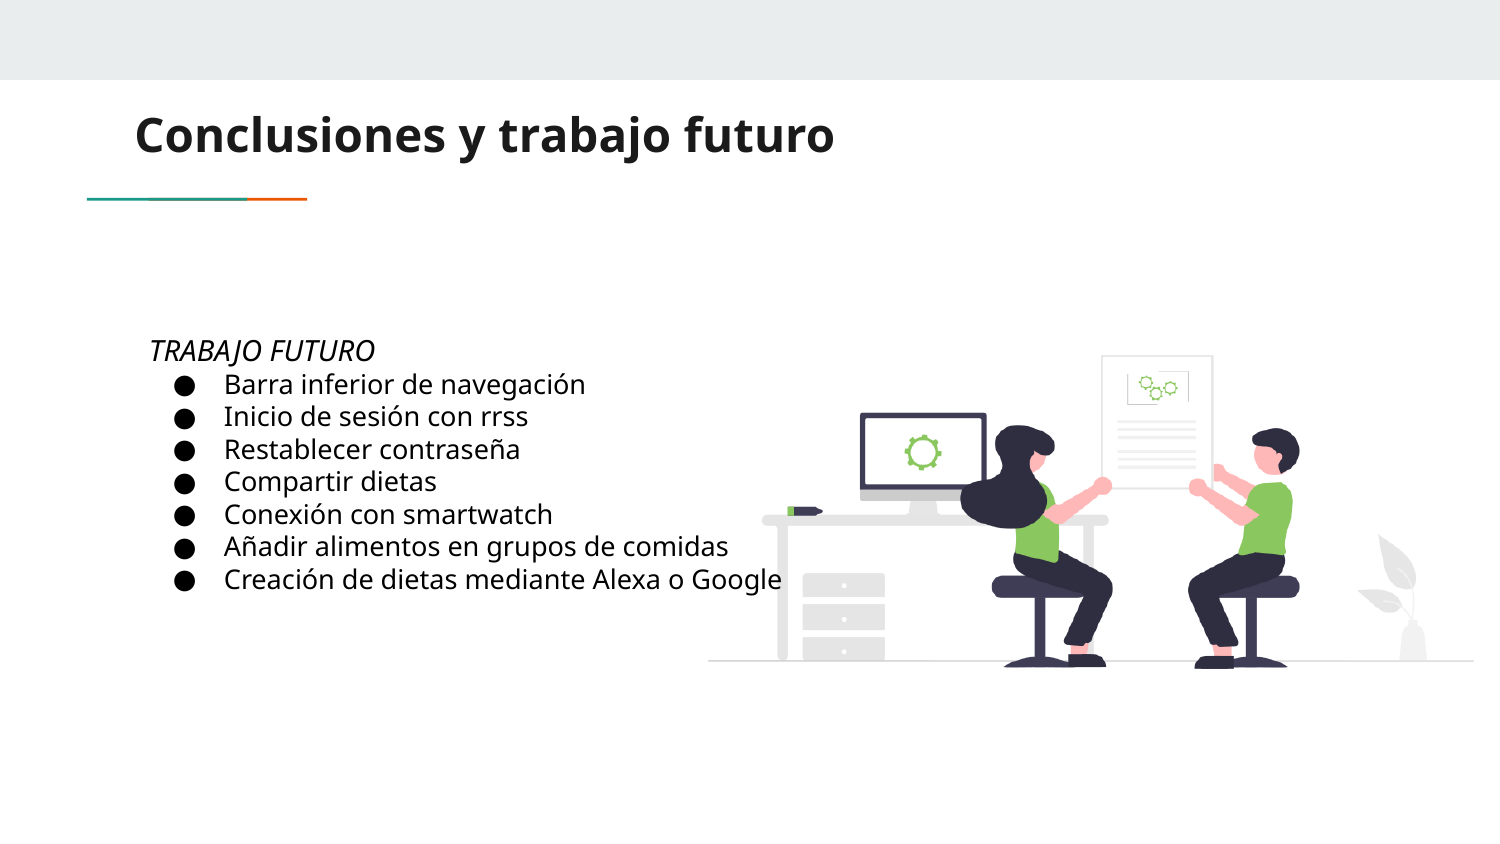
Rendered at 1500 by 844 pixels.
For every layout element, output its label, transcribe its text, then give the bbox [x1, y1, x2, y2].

title Conclusiones y trabajo futuro [119, 89, 1381, 178]
picture [681, 287, 1500, 735]
text_box TRABAJO FUTURO Barra inferior de navegación Inicio de sesión con rrss Restablecer contraseña Compartir dietas Conexión con smartwatch Añadir alimentos en grupos de comidas Creación de dietas mediante Alexa o Google [133, 317, 675, 610]
